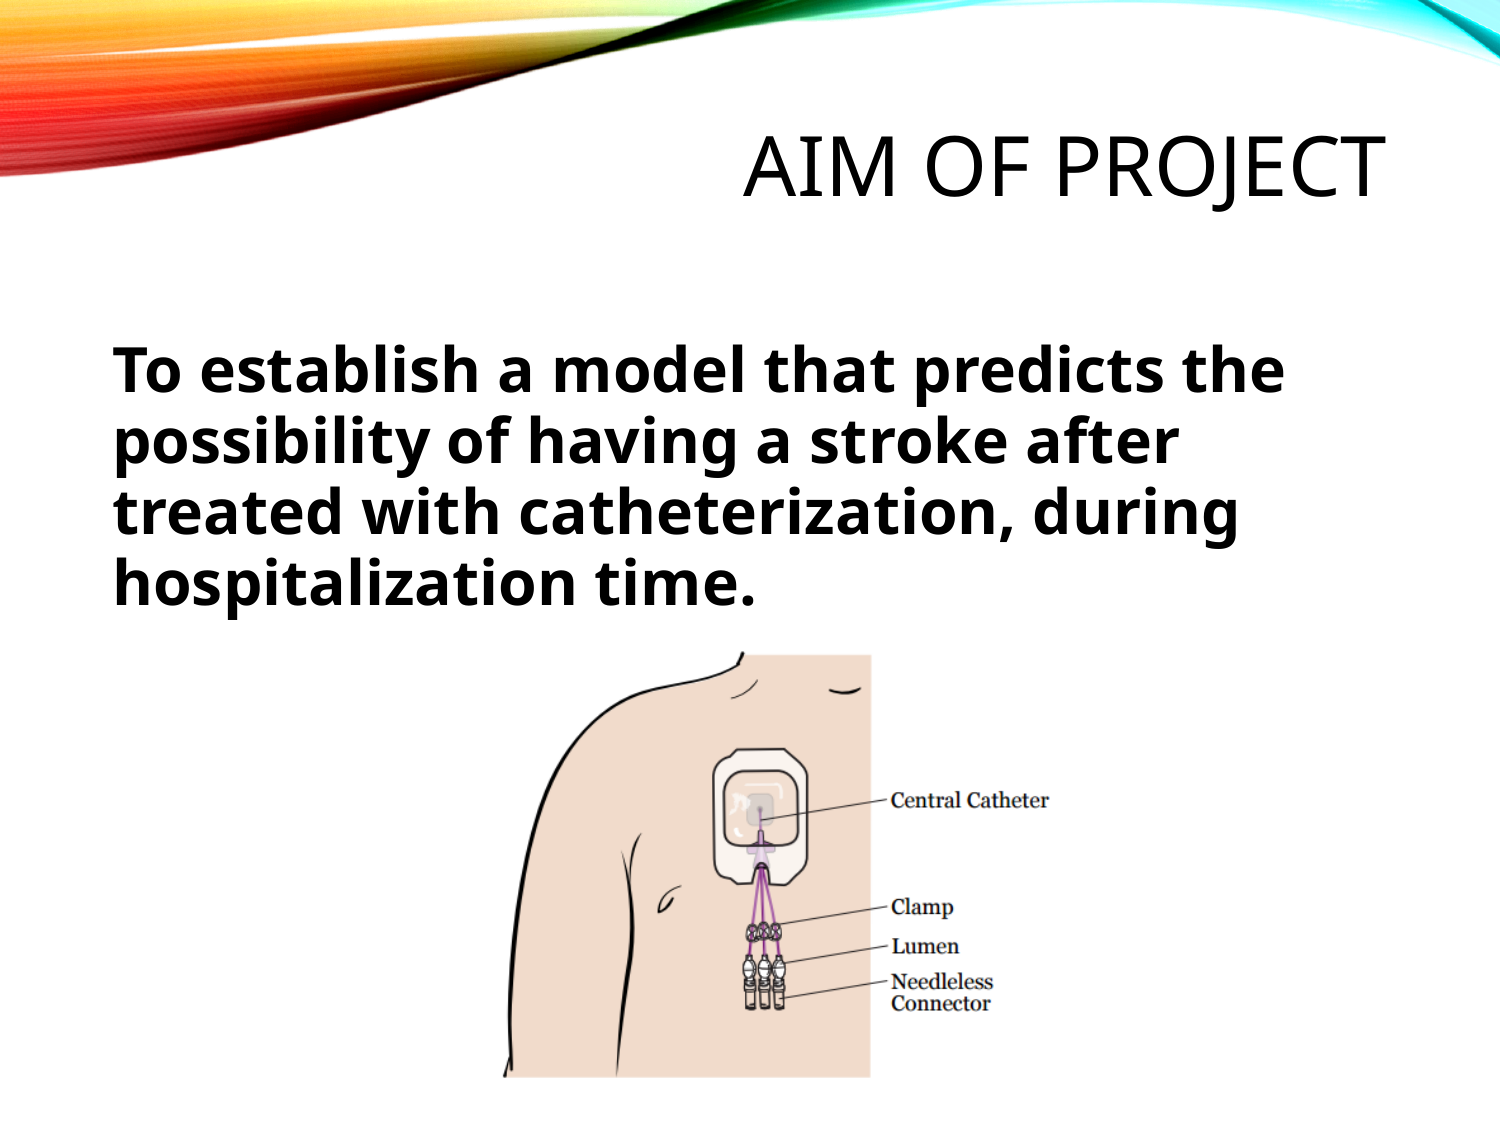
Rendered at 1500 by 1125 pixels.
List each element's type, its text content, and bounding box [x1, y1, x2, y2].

list To establish a model that predicts the possibility of having a stroke after treated with catheterization, during hospitalization time. [97, 327, 1403, 838]
picture [493, 649, 1052, 1083]
title AIM OF PROJECT [356, 62, 1403, 276]
picture [0, 0, 1500, 178]
